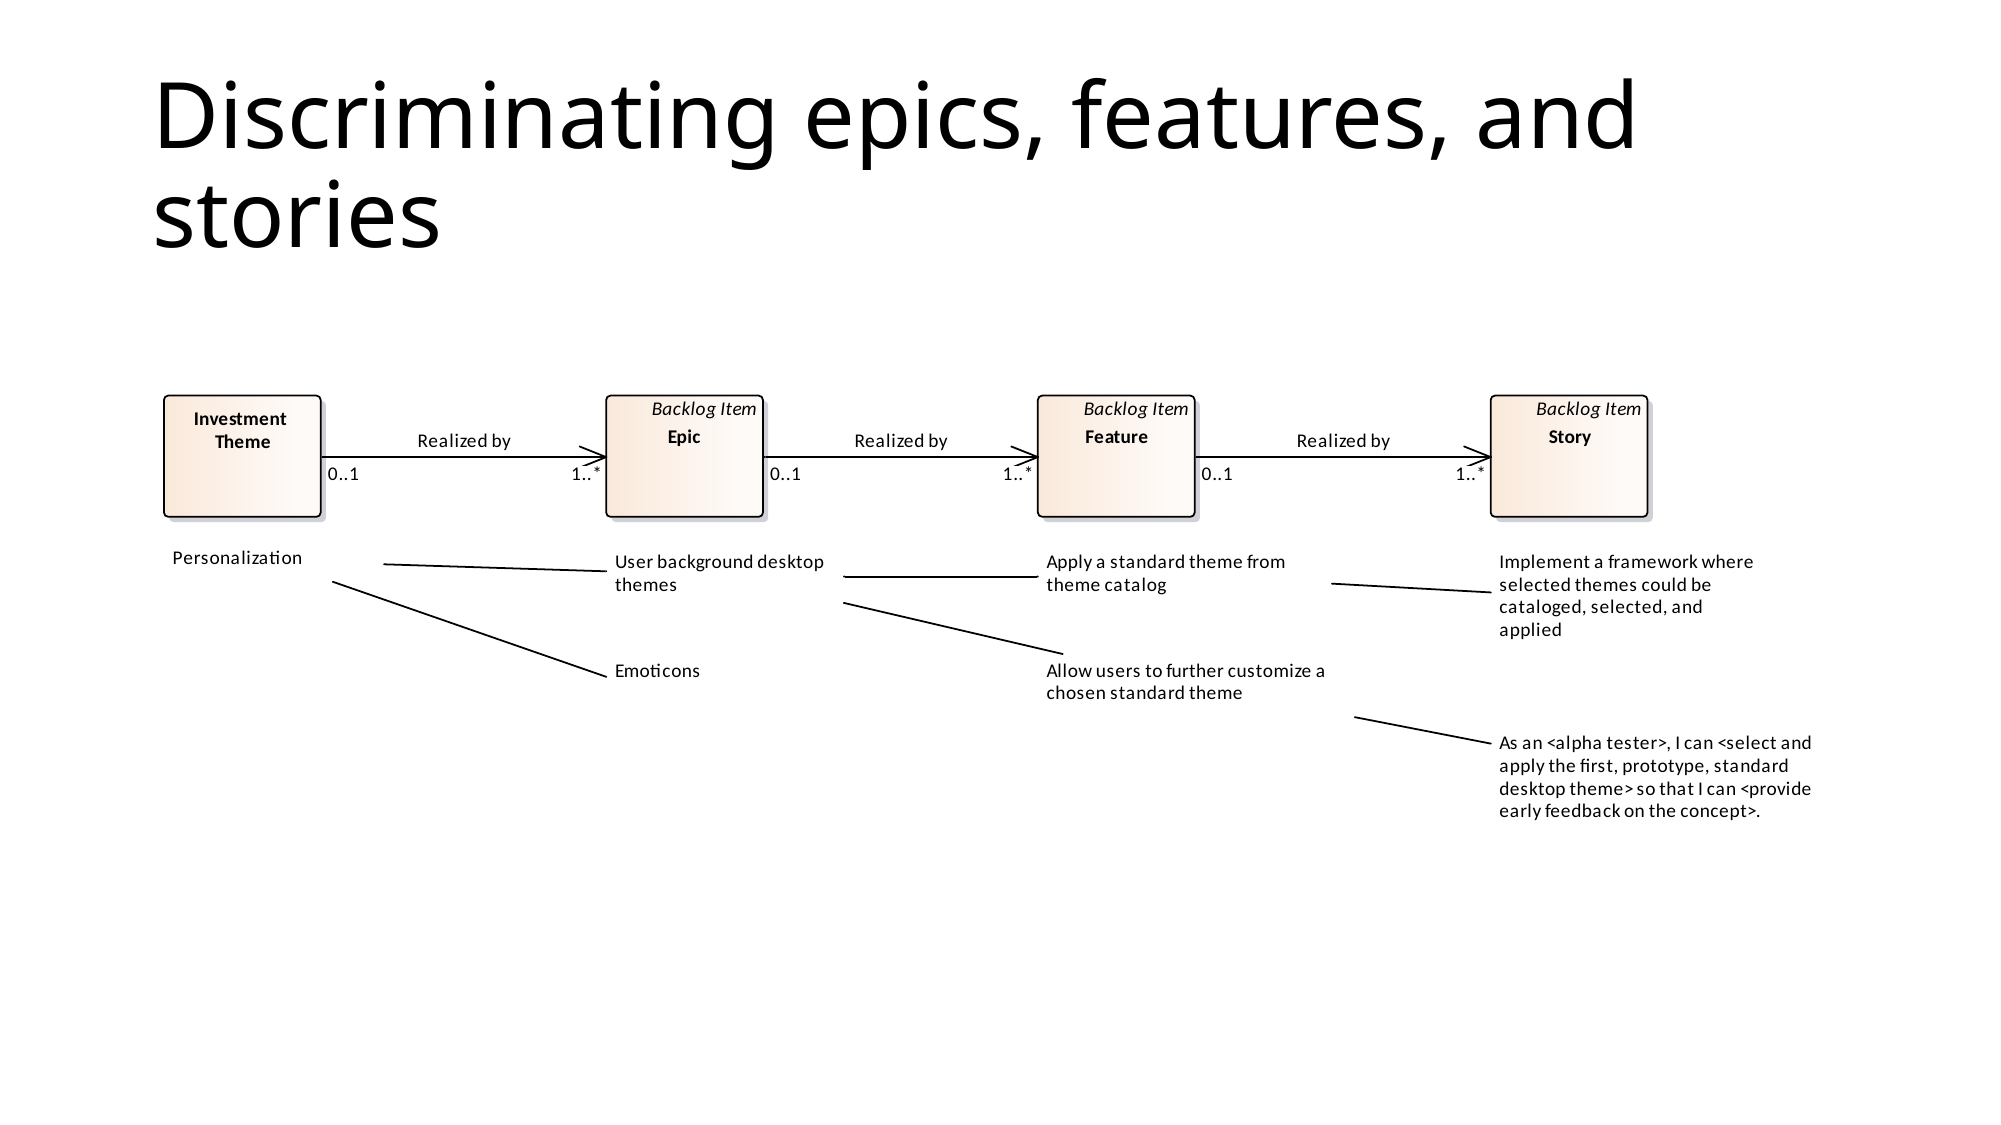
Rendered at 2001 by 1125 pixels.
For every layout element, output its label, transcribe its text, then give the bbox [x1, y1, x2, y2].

picture [137, 369, 1863, 862]
title Discriminating epics, features, and stories [137, 59, 1863, 278]
